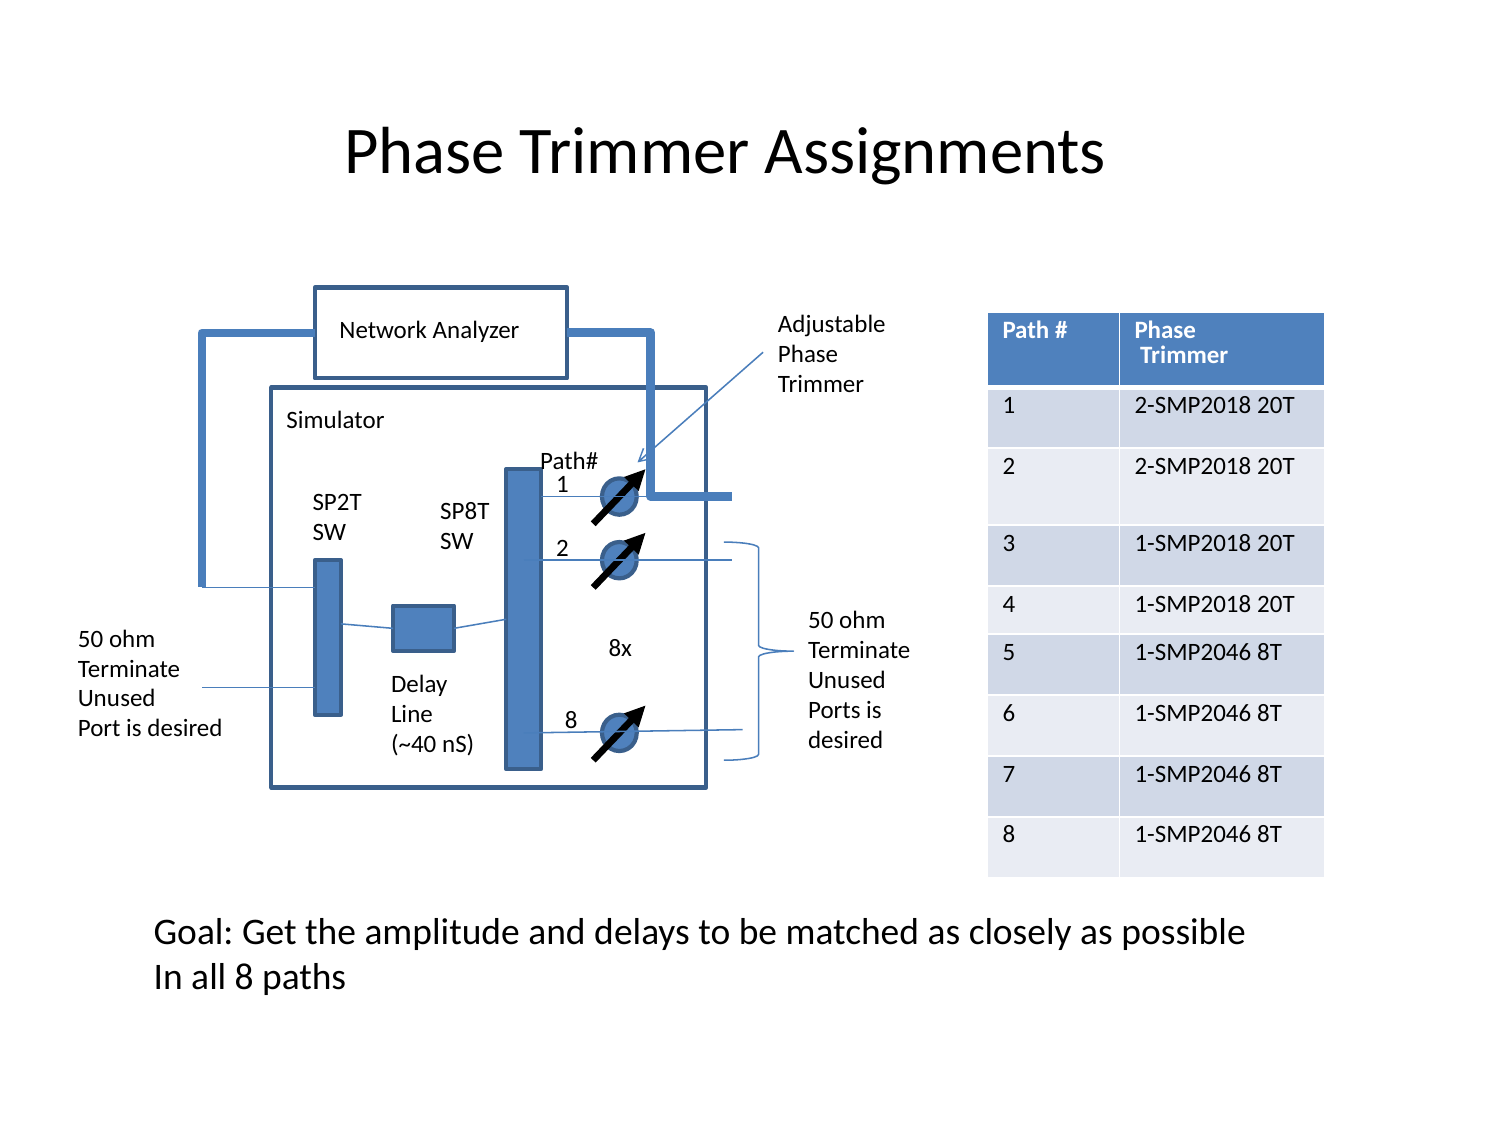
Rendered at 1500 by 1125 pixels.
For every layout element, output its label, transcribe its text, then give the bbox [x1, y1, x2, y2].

table_cell 1 [988, 390, 1119, 447]
table_cell 1-SMP2046 8T [1120, 818, 1324, 877]
table_cell 1-SMP2046 8T [1120, 696, 1324, 755]
table_cell 6 [988, 696, 1119, 755]
table_header Path # [988, 313, 1119, 385]
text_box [637, 352, 763, 463]
table_cell 3 [988, 526, 1119, 585]
table_cell 2-SMP2018 20T [1120, 449, 1324, 524]
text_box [62, 287, 951, 788]
table_cell 1-SMP2018 20T [1120, 526, 1324, 585]
table_cell 2-SMP2018 20T [1120, 390, 1324, 447]
text_box Goal: Get the amplitude and delays to be matched as closely as possible In all 8 paths [138, 899, 1262, 1005]
table_header Phase Trimmer [1120, 313, 1324, 385]
table_cell 1-SMP2018 20T [1120, 587, 1324, 633]
table_cell 1-SMP2046 8T [1120, 635, 1324, 694]
table_cell 1-SMP2046 8T [1120, 757, 1324, 816]
table_cell 2 [988, 449, 1119, 524]
table_cell 7 [988, 757, 1119, 816]
text_box Phase Trimmer Assignments [329, 99, 1122, 195]
table_cell 5 [988, 635, 1119, 694]
table_cell 8 [988, 818, 1119, 877]
table_cell 4 [988, 587, 1119, 633]
